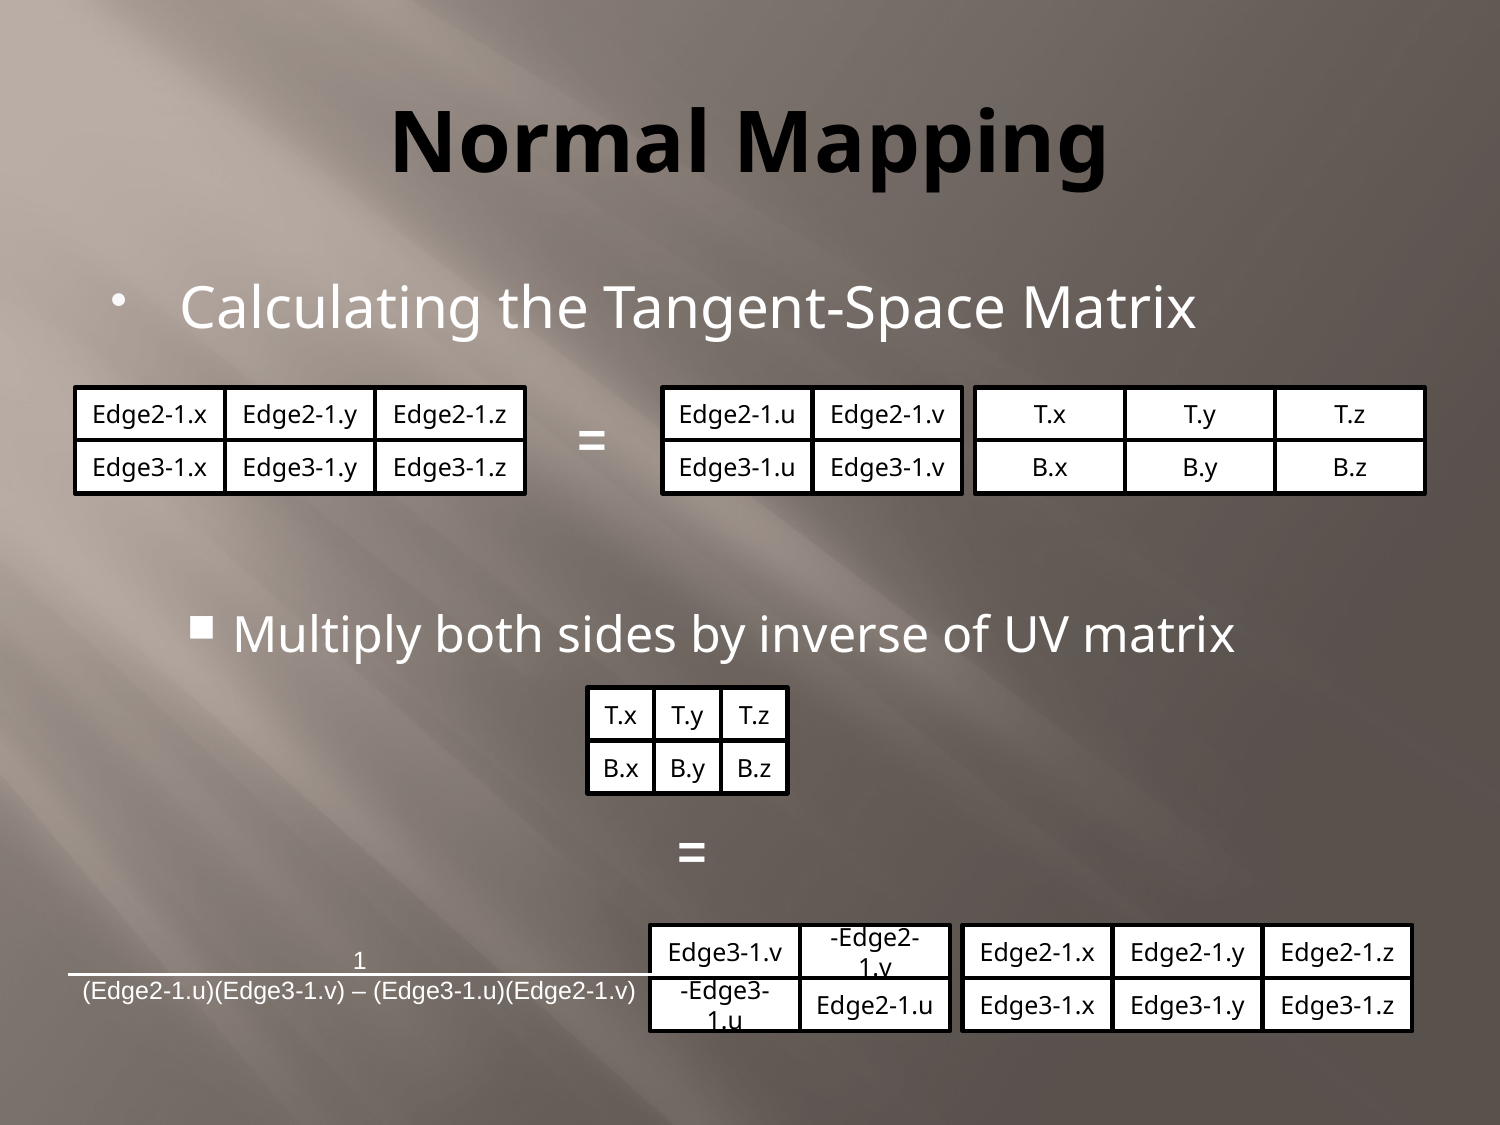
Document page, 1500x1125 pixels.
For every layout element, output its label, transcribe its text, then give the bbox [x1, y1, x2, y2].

list Calculating the Tangent-Space Matrix Multiply both sides by inverse of UV matrix [74, 262, 1426, 1036]
text_box Edge2-1.x [960, 923, 1110, 976]
text_box Edge3-1.y [1110, 976, 1260, 1033]
text_box -Edge3-1.u [648, 976, 798, 1033]
text_box Edge2-1.u [660, 385, 810, 438]
text_box Edge3-1.z [373, 438, 527, 496]
text_box Edge3-1.x [960, 976, 1110, 1033]
text_box Edge3-1.v [648, 923, 798, 976]
text_box Edge2-1.y [1110, 923, 1260, 976]
text_box T.x [973, 385, 1123, 438]
text_box Edge3-1.v [810, 438, 964, 496]
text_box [587, 687, 788, 794]
text_box T.y [1123, 385, 1273, 438]
text_box 1 (Edge2-1.u)(Edge3-1.v) – (Edge3-1.u)(Edge2-1.v) [67, 937, 653, 1013]
text_box = [562, 399, 629, 475]
text_box Edge2-1.x [73, 385, 223, 438]
text_box -Edge2-1.v [798, 923, 952, 976]
text_box Edge3-1.y [223, 438, 373, 496]
text_box Edge3-1.u [660, 438, 810, 496]
text_box B.z [1273, 438, 1427, 496]
text_box Edge3-1.x [73, 438, 223, 496]
title Normal Mapping [75, 45, 1425, 233]
text_box B.x [973, 438, 1123, 496]
text_box T.z [1273, 385, 1427, 438]
text_box Edge2-1.z [1260, 923, 1414, 976]
text_box Edge2-1.v [810, 385, 964, 438]
text_box Edge2-1.z [373, 385, 527, 438]
text_box Edge3-1.z [1260, 976, 1414, 1033]
text_box = [662, 836, 729, 888]
text_box B.y [1123, 438, 1273, 496]
text_box Edge2-1.u [798, 976, 952, 1033]
text_box Edge2-1.y [223, 385, 373, 438]
